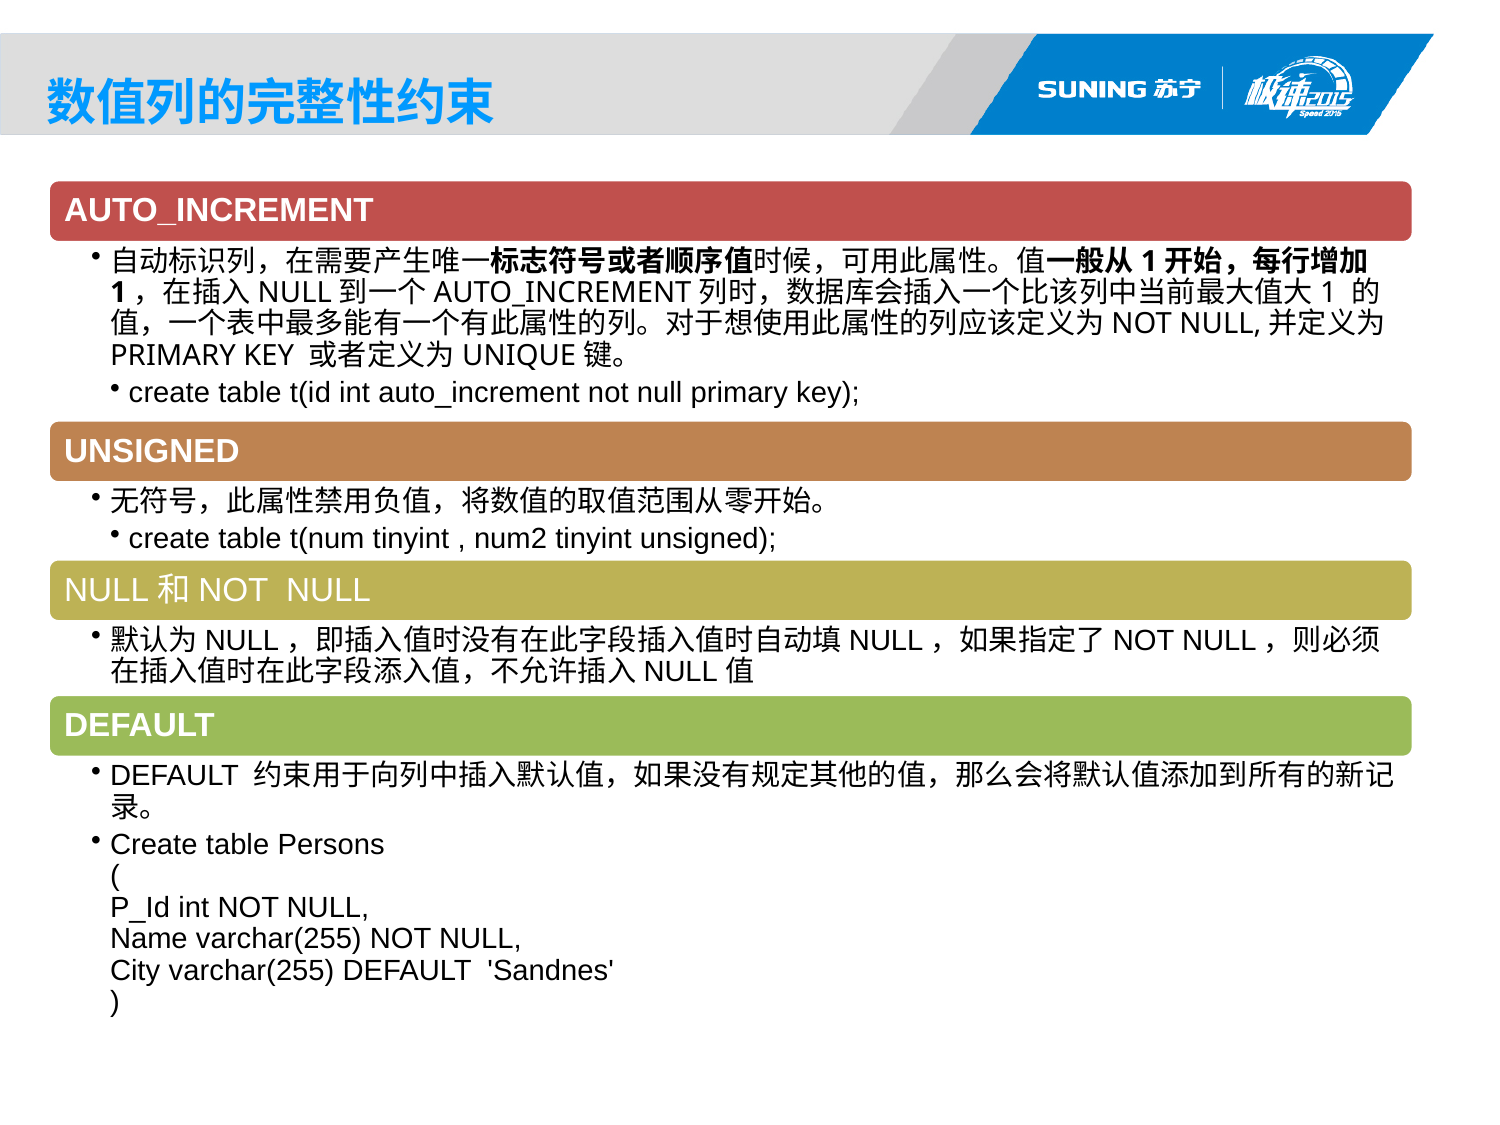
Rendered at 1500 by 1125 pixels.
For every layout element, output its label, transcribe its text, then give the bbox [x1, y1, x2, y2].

title 数值列的完整性约束 [31, 32, 662, 115]
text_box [47, 178, 1414, 1021]
picture [0, 0, 1500, 1125]
